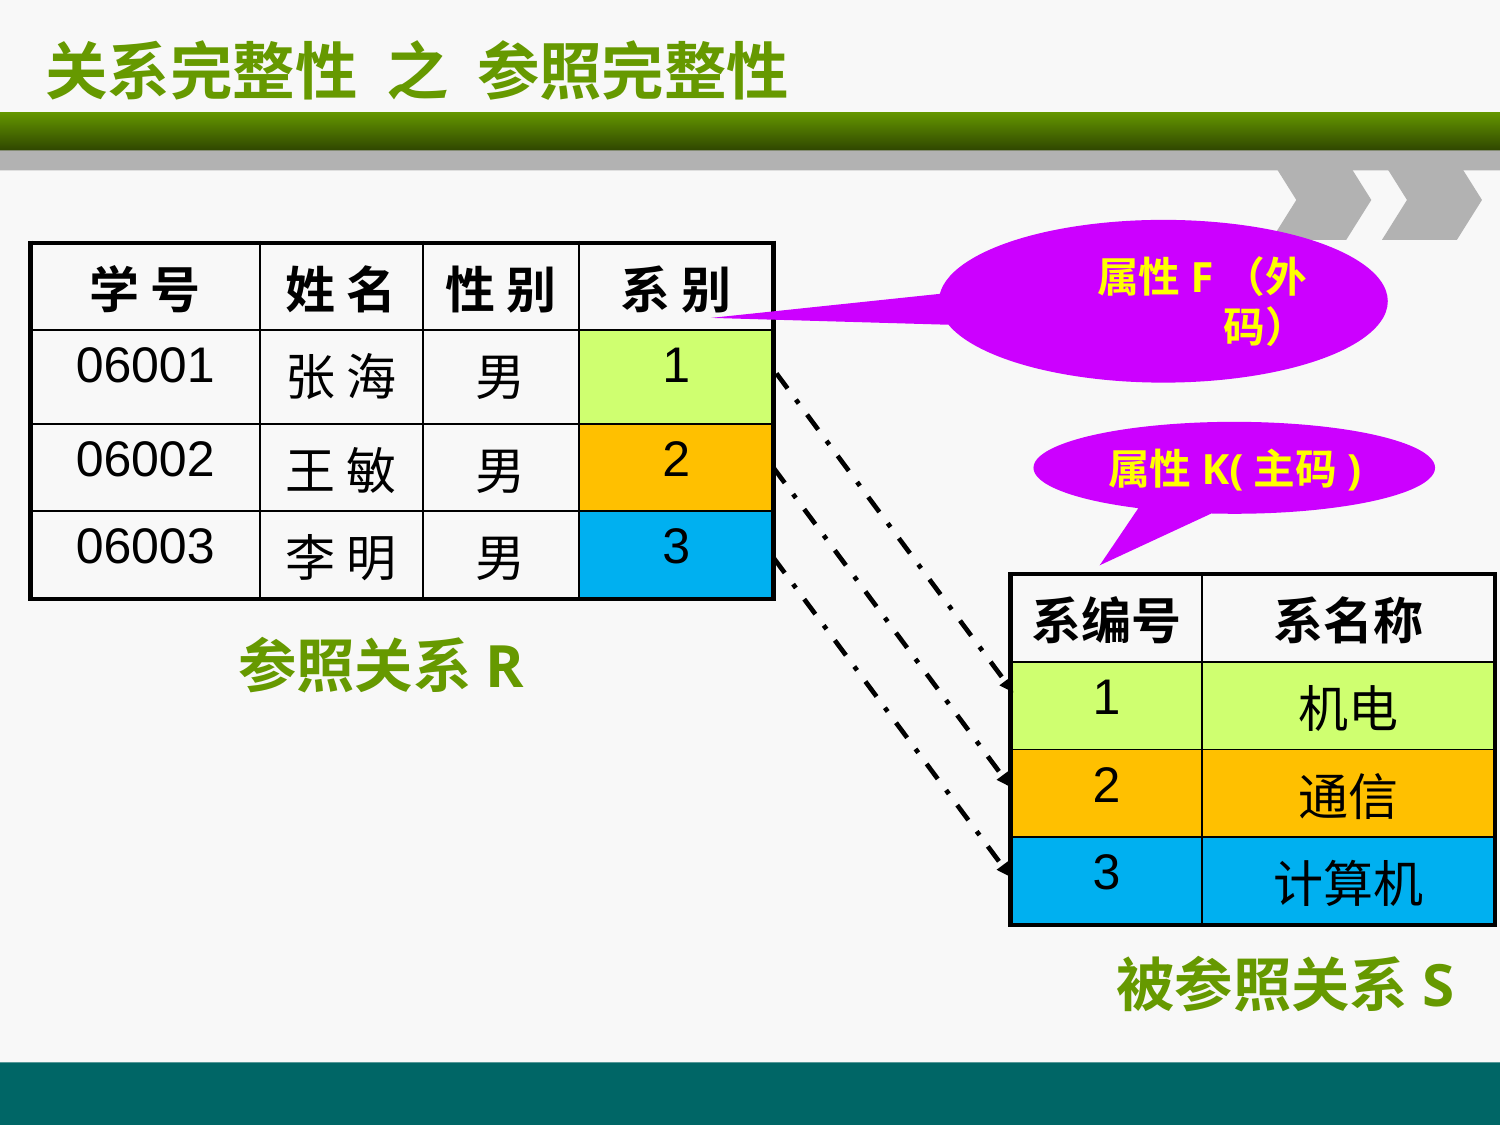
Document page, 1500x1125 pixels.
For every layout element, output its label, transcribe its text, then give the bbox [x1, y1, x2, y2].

table_cell 李 明 [261, 512, 422, 597]
table_cell 男 [424, 425, 578, 510]
text_box 属性K(主码) [1033, 421, 1436, 566]
table_header 系编号 [1018, 576, 1201, 661]
text_box 被参照关系S [1102, 940, 1469, 1026]
table_cell 张 海 [261, 331, 422, 423]
table_cell 3 [580, 512, 768, 597]
table_cell 1 [1016, 663, 1201, 749]
title 关系完整性 之 参照完整性 [30, 24, 1463, 114]
table_cell 通信 [1203, 750, 1493, 836]
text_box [776, 373, 1014, 561]
table_cell 06001 [33, 331, 259, 423]
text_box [773, 557, 1011, 878]
table_cell 2 [1015, 750, 1201, 836]
table_cell 06003 [33, 512, 259, 597]
table_header 性 别 [424, 245, 578, 329]
table_cell 王 敏 [261, 425, 422, 510]
text_box 属性F（外码） [711, 219, 1388, 383]
table_cell 3 [1013, 838, 1201, 923]
table_cell 2 [580, 425, 771, 510]
table_cell 计算机 [1203, 838, 1493, 923]
table_cell 1 [580, 331, 771, 423]
text_box 参照关系R [223, 621, 539, 707]
table_cell 机电 [1203, 663, 1493, 749]
table_header 姓 名 [261, 245, 422, 329]
table_cell 男 [424, 331, 578, 423]
table_header 系 别 [580, 245, 771, 329]
table_header 系名称 [1203, 576, 1493, 661]
table_header 学 号 [33, 245, 259, 329]
table_cell 男 [424, 512, 578, 597]
table_cell 06002 [33, 425, 259, 510]
